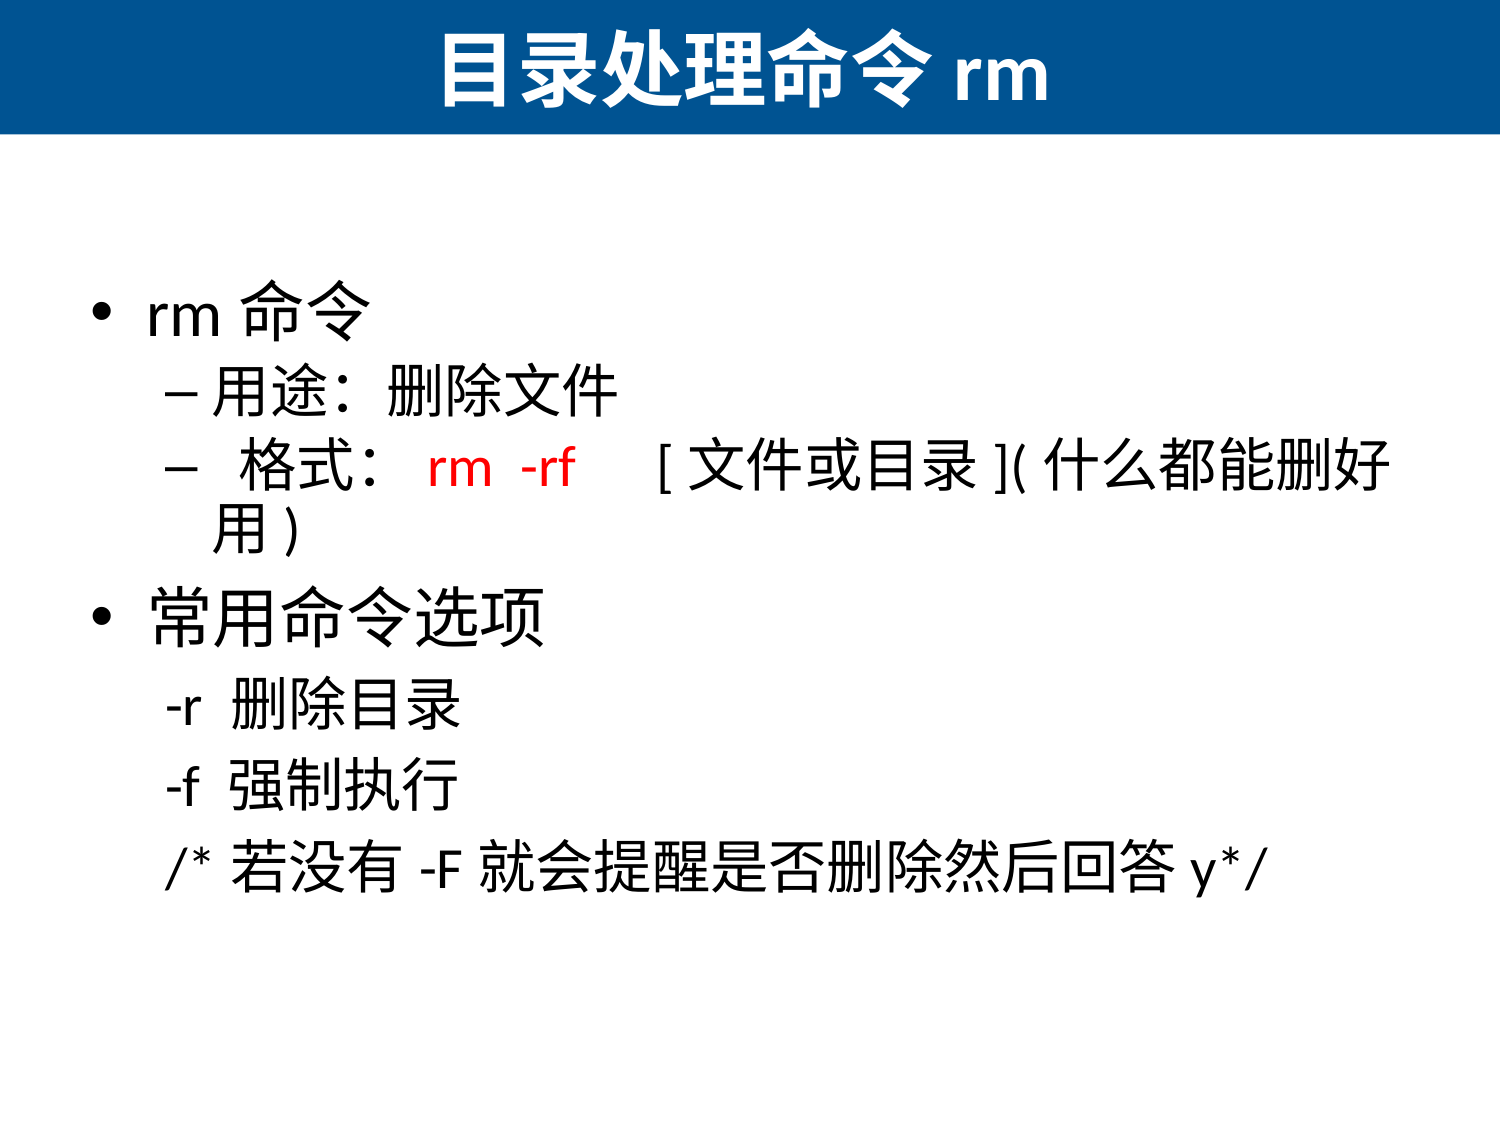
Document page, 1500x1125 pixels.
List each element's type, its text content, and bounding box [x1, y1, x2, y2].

list rm命令 用途：删除文件 格式：rm -rf [文件或目录](什么都能删好用) 常用命令选项 -r 删除目录 -f 强制执行 /*若没有-F就会提醒是否删除然后回答y*/ [75, 262, 1425, 1005]
title 目录处理命令rm [2, 0, 1483, 135]
